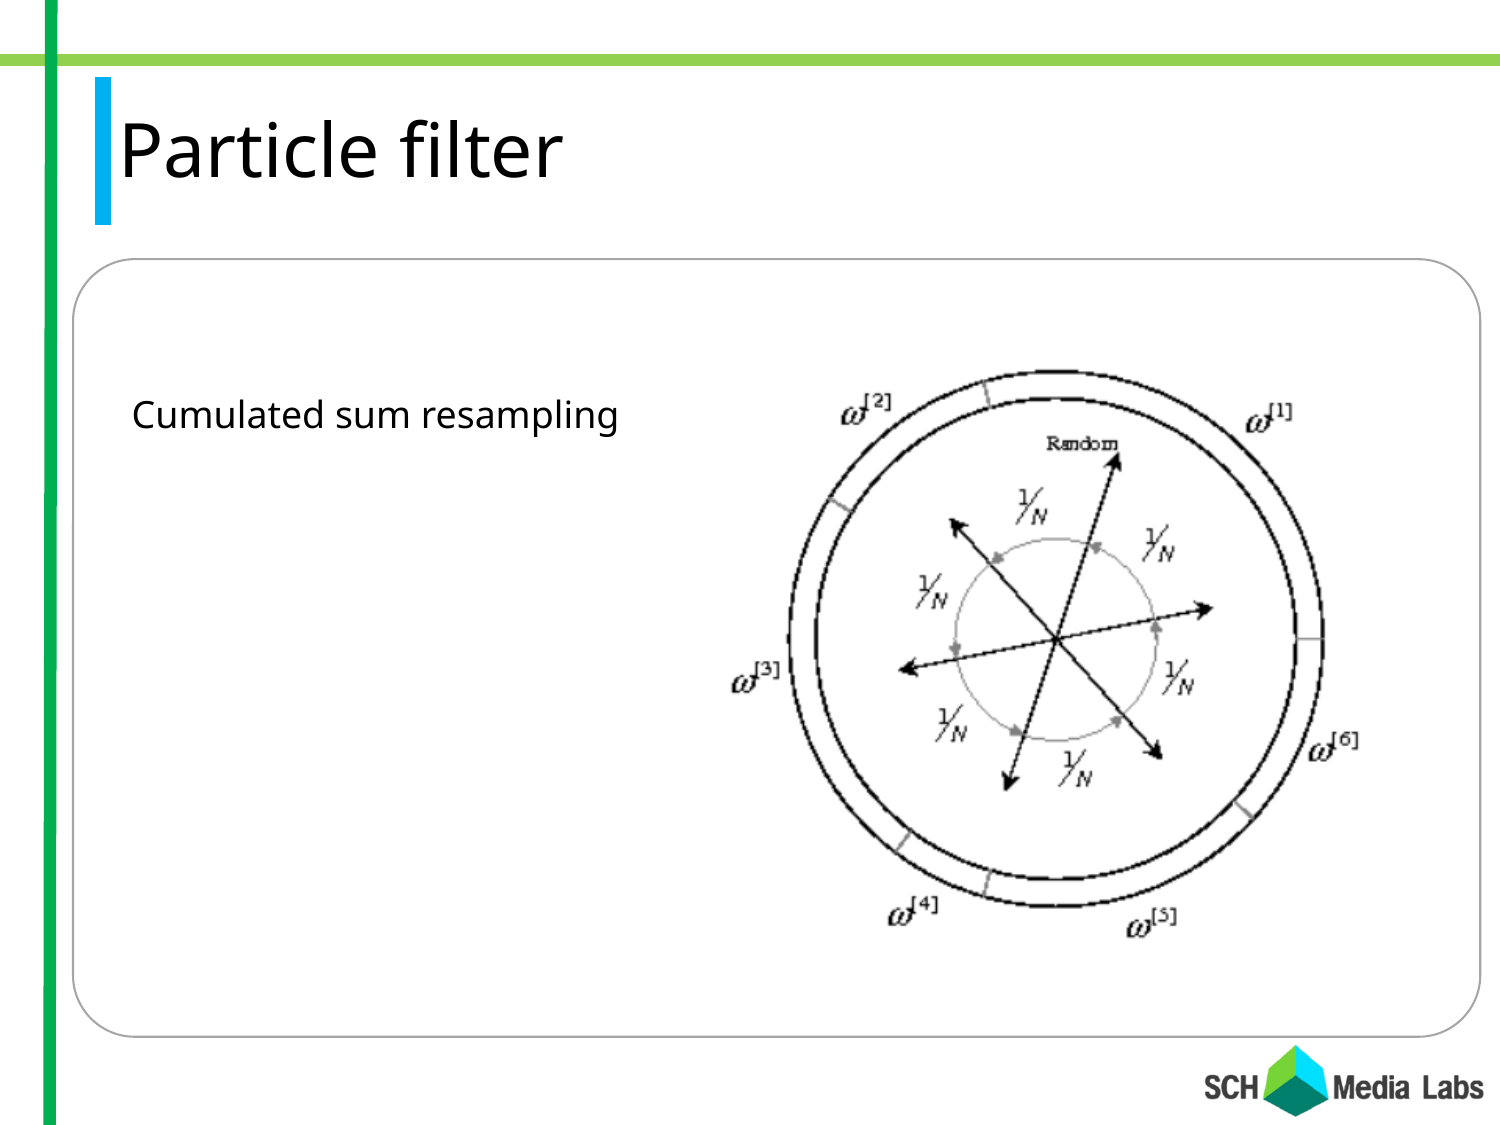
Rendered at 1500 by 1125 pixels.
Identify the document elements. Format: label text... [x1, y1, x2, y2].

text_box Cumulated sum resampling [116, 383, 650, 444]
picture [1186, 1038, 1500, 1125]
title Particle filter [103, 71, 1397, 236]
picture [703, 342, 1380, 981]
